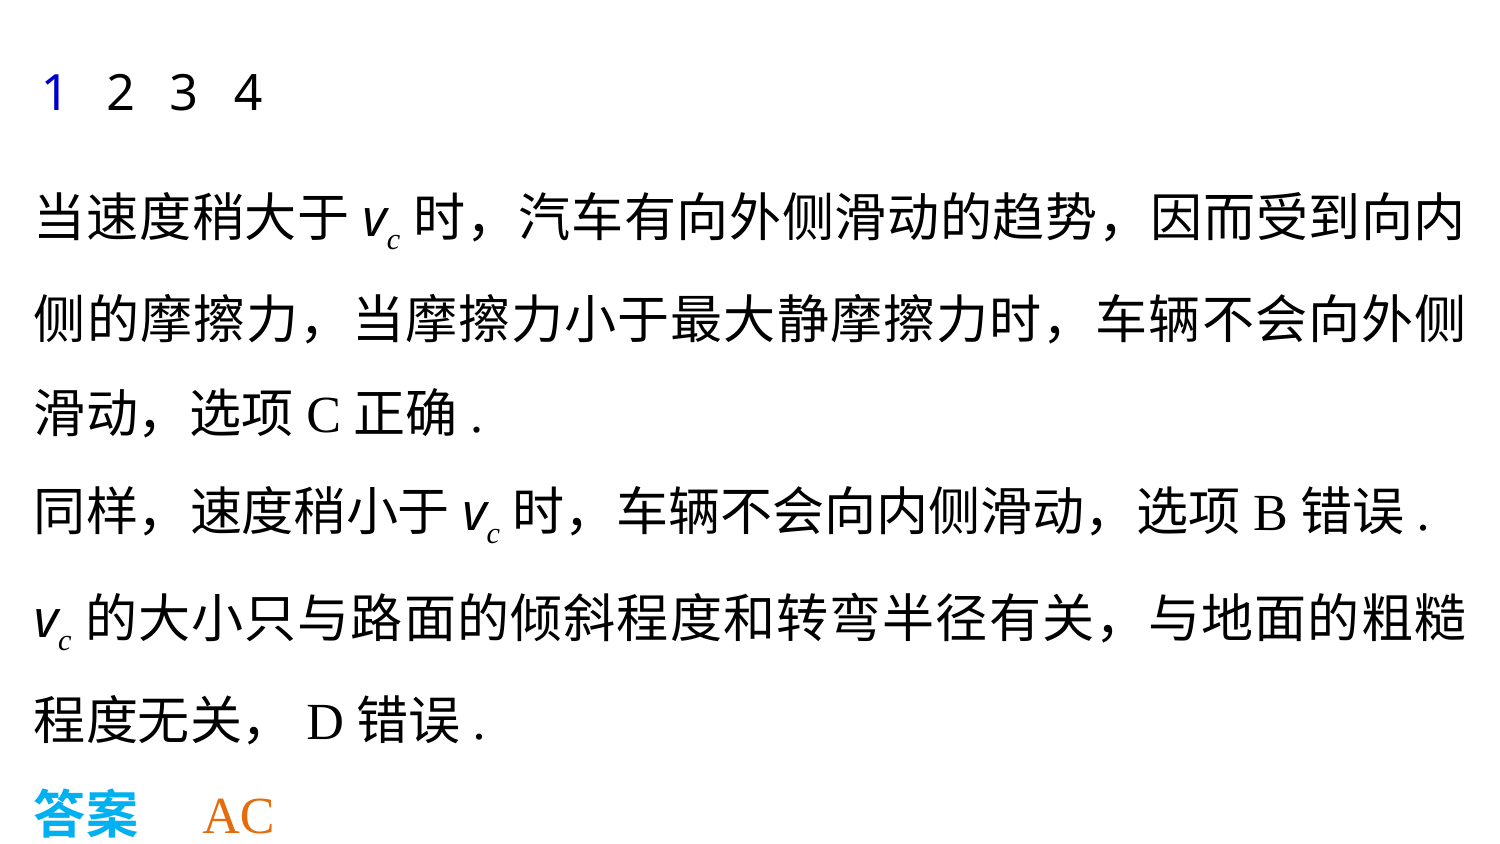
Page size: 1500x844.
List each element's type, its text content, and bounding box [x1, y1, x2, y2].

text_box 2 [89, 54, 146, 127]
text_box 3 [152, 54, 210, 127]
text_box 当速度稍大于vc时，汽车有向外侧滑动的趋势，因而受到向内侧的摩擦力，当摩擦力小于最大静摩擦力时，车辆不会向外侧滑动，选项C正确. 同样，速度稍小于vc时，车辆不会向内侧滑动，选项B错误. vc的大小只与路面的倾斜程度和转弯半径有关，与地面的粗糙程度无关，D错误. 答案 AC [19, 141, 1481, 844]
text_box 4 [216, 54, 274, 127]
text_box 1 [23, 54, 81, 127]
